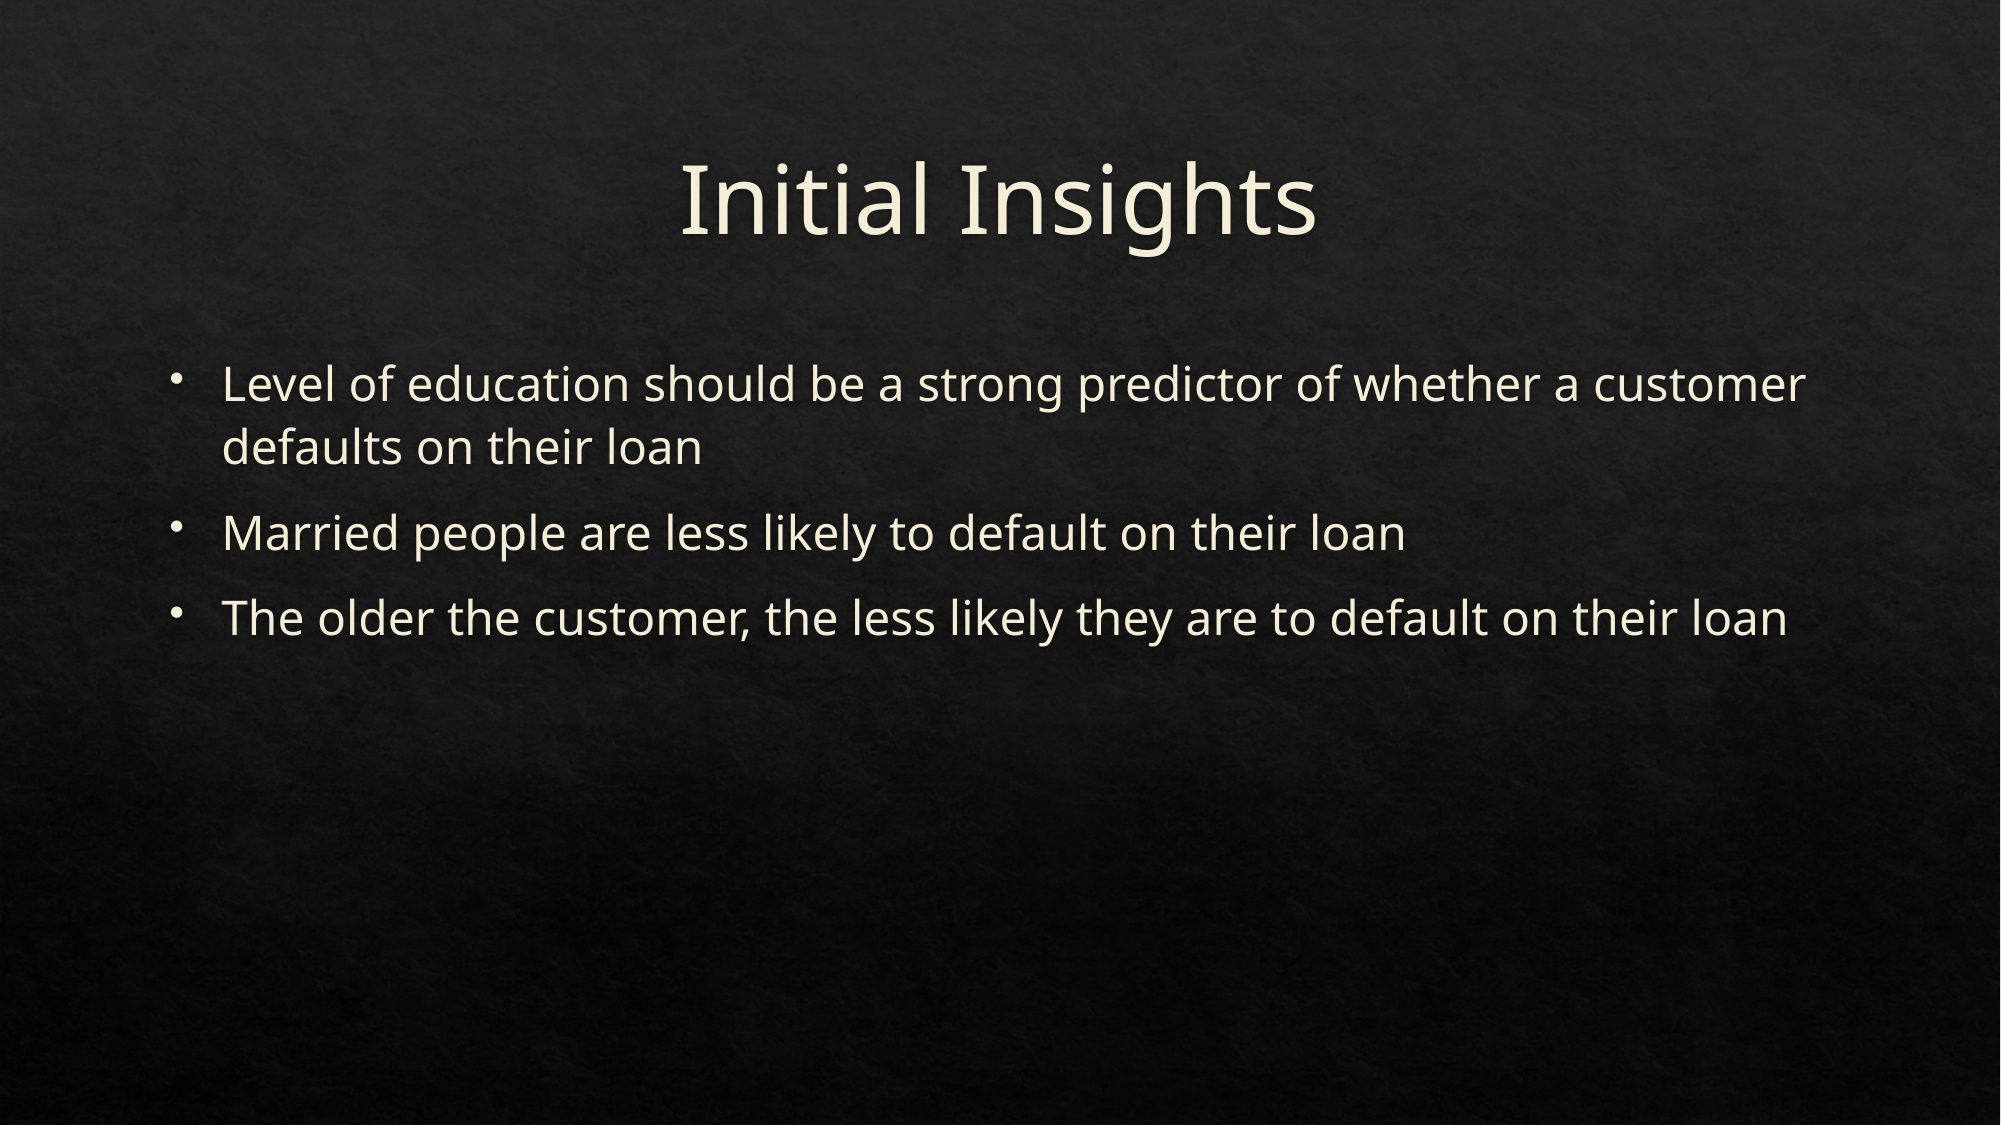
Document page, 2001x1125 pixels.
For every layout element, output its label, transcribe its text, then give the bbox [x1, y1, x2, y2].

title Initial Insights [149, 99, 1849, 307]
list Level of education should be a strong predictor of whether a customer defaults on their loan Married people are less likely to default on their loan The older the customer, the less likely they are to default on their loan [149, 340, 1849, 950]
